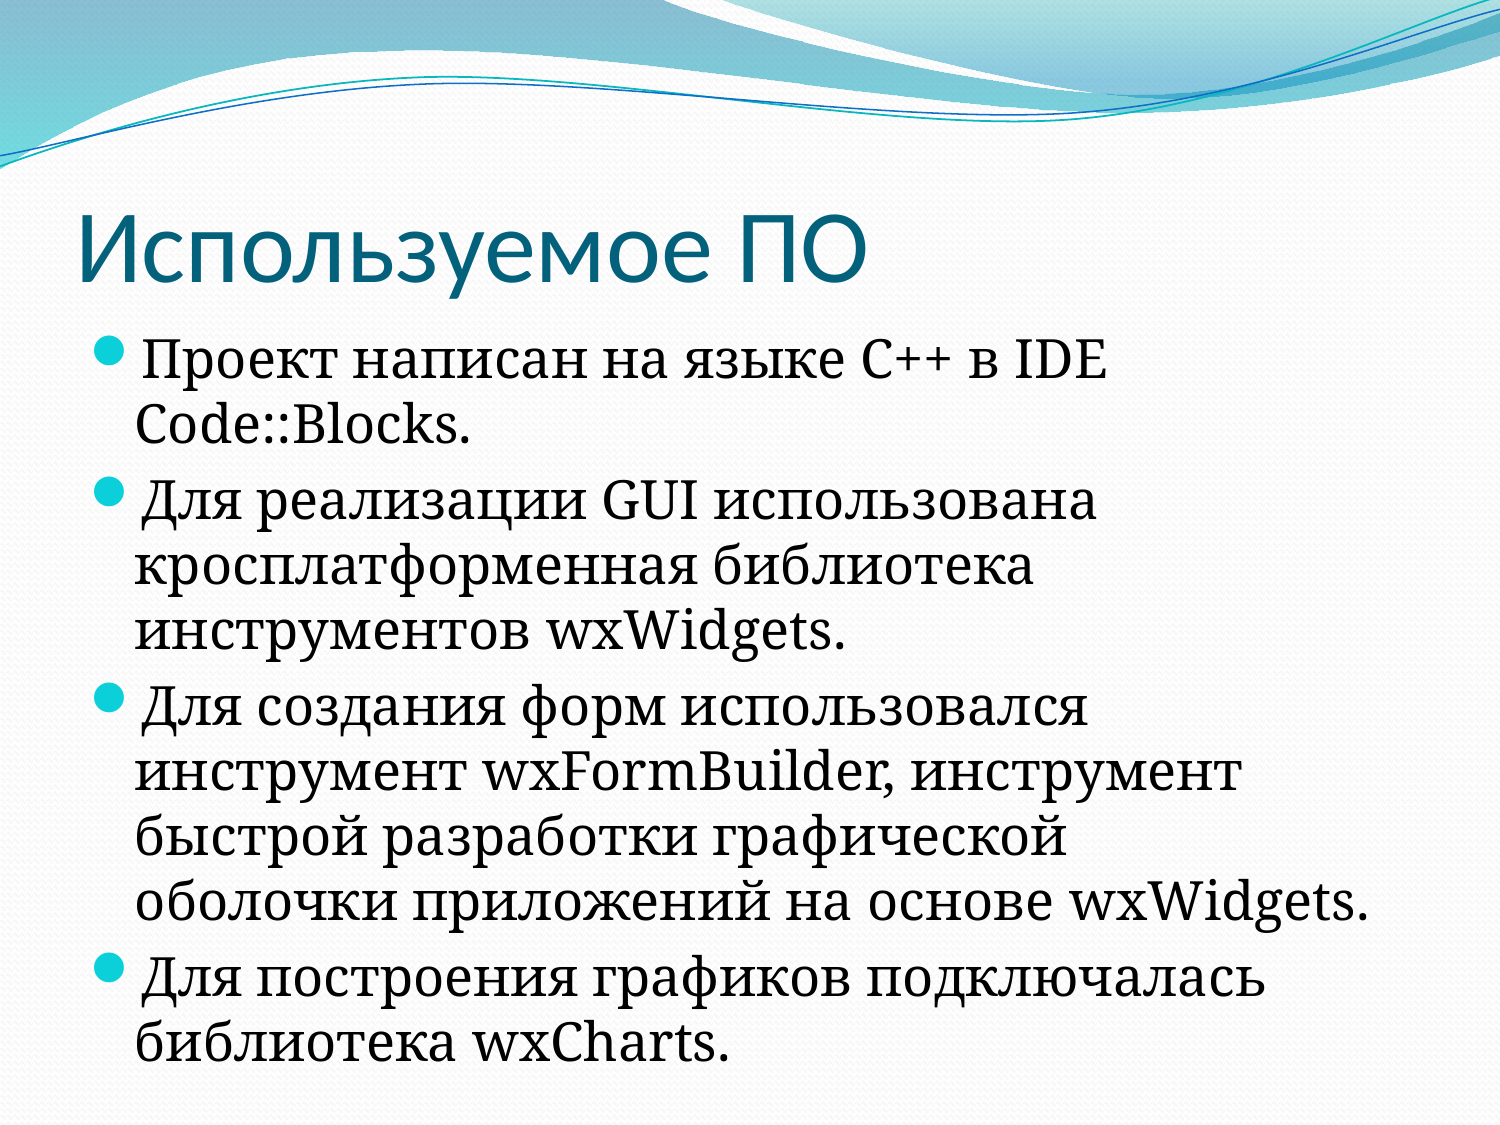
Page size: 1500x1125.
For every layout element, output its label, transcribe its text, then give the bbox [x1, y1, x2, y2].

title Используемое ПО [75, 115, 1425, 303]
list Проект написан на языке C++ в IDE Code::Blocks. Для реализации GUI использована кросплатформенная библиотека инструментов wxWidgets. Для создания форм использовался инструмент wxFormBuilder, инструмент быстрой разработки графической оболочки приложений на основе wxWidgets. Для построения графиков подключалась библиотека wxCharts. [75, 317, 1425, 1038]
